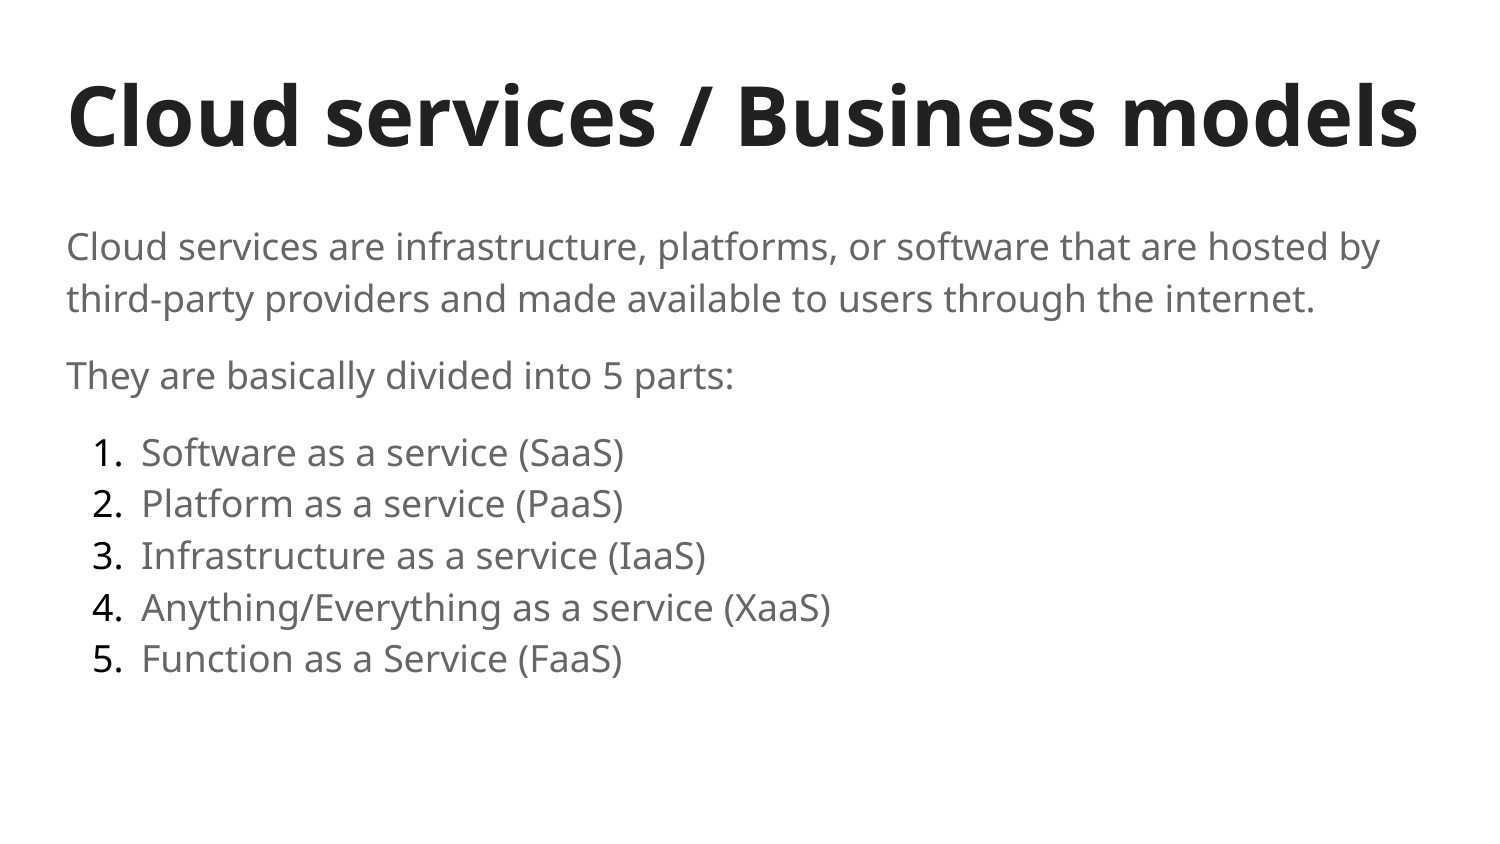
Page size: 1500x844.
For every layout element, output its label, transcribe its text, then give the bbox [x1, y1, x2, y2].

list Cloud services are infrastructure, platforms, or software that are hosted by third-party providers and made available to users through the internet. They are basically divided into 5 parts: Software as a service (SaaS) Platform as a service (PaaS) Infrastructure as a service (IaaS) Anything/Everything as a service (XaaS) Function as a Service (FaaS) [51, 201, 1449, 750]
title Cloud services / Business models [51, 48, 1449, 180]
